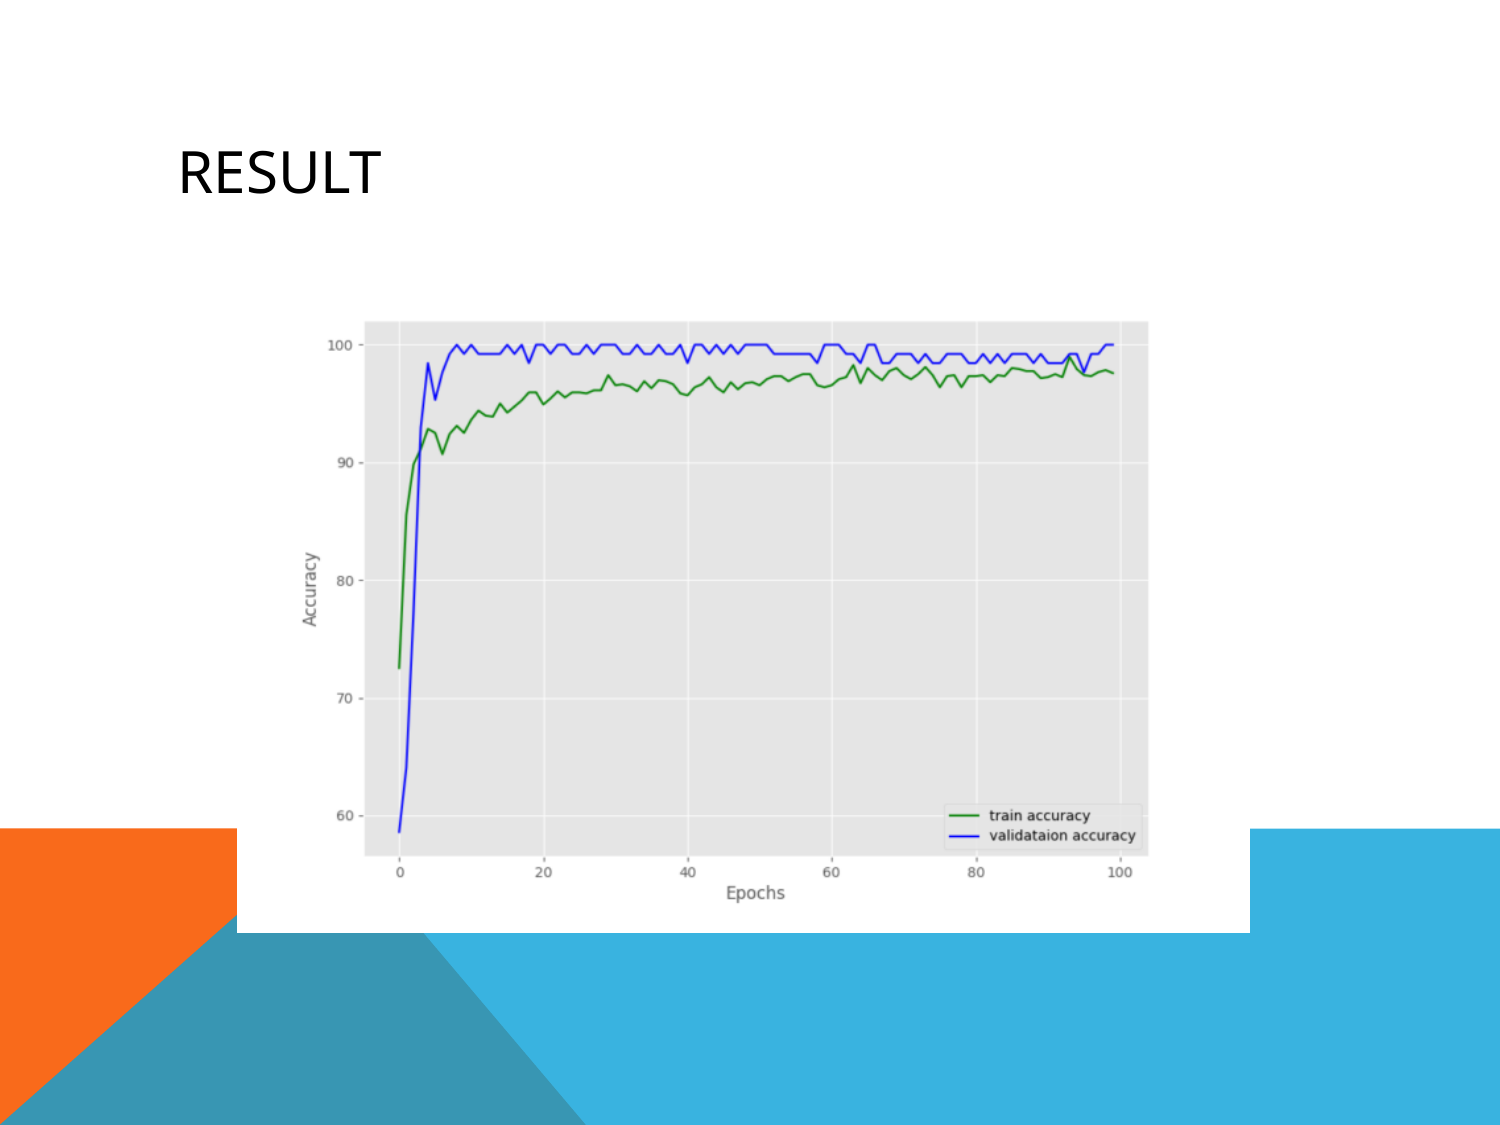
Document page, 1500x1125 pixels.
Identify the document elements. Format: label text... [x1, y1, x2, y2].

title result [162, 112, 838, 228]
picture [237, 237, 1251, 933]
